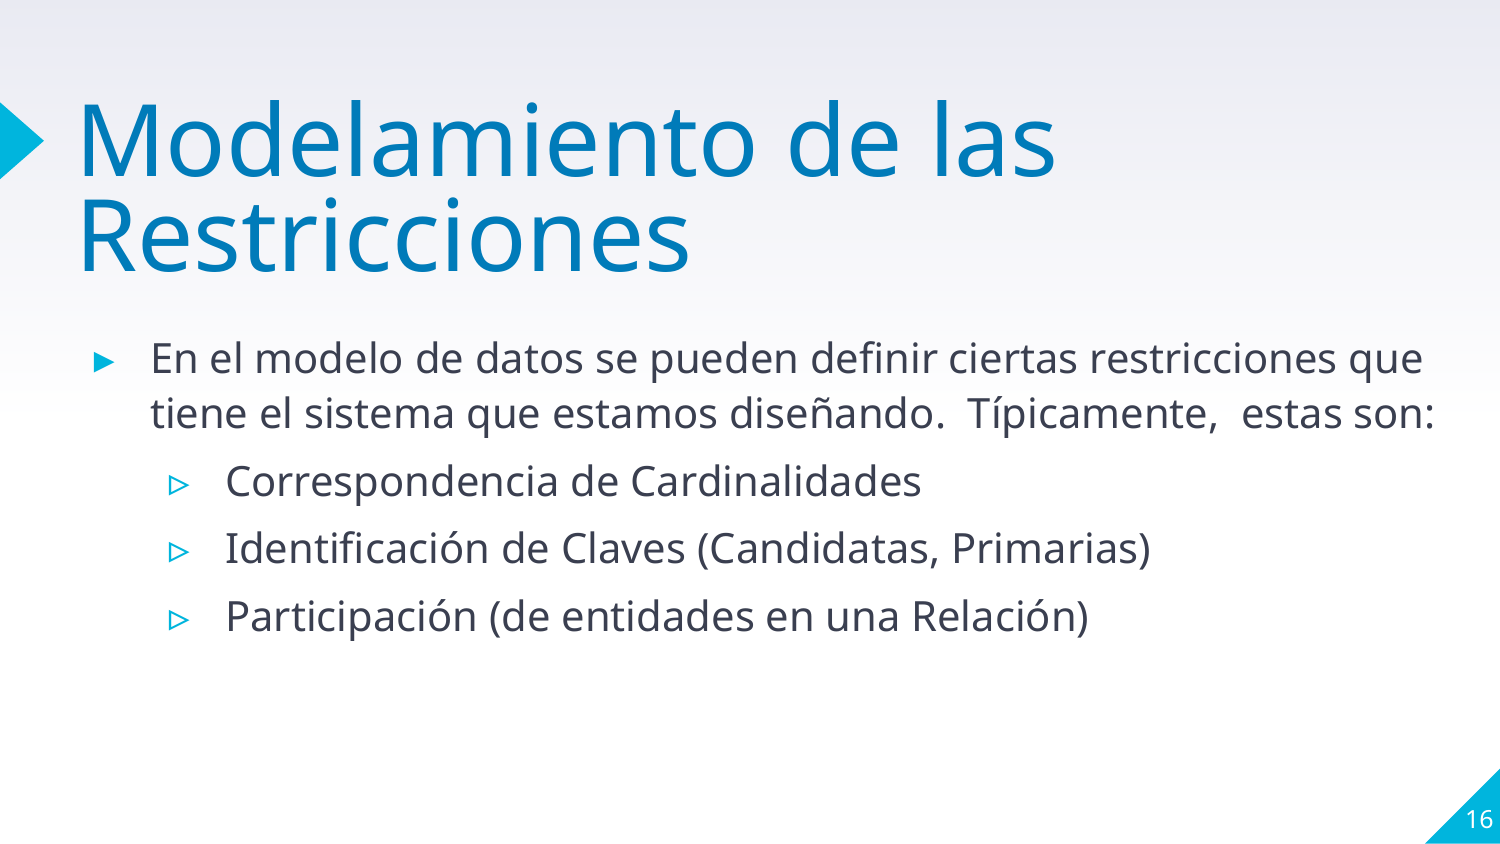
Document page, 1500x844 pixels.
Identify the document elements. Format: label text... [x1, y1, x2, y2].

title Modelamiento de las Restricciones [75, 99, 1380, 277]
slide_number 16 [1418, 760, 1494, 838]
list En el modelo de datos se pueden definir ciertas restricciones que tiene el sistema que estamos diseñando. Típicamente, estas son: Correspondencia de Cardinalidades Identificación de Claves (Candidatas, Primarias) Participación (de entidades en una Relación) [75, 327, 1478, 761]
